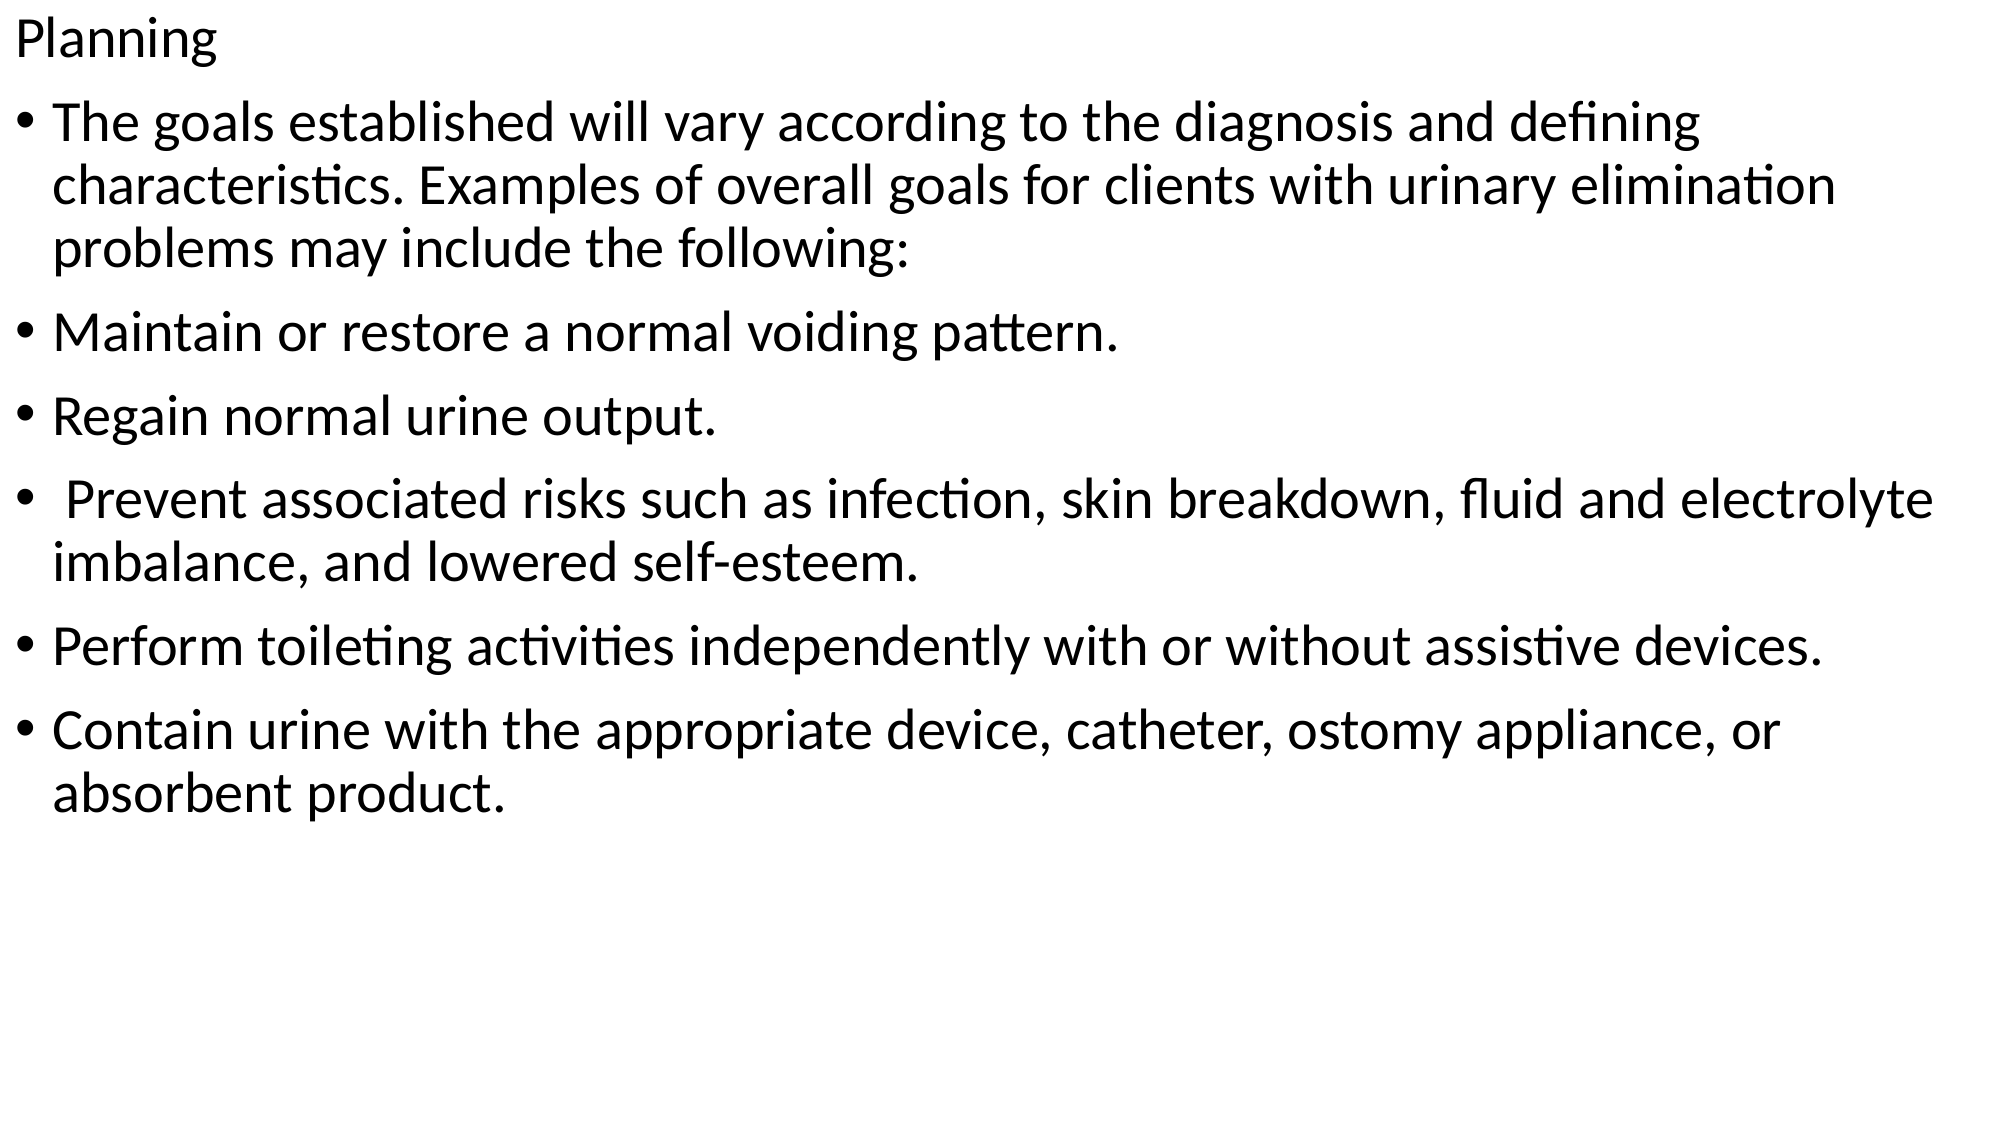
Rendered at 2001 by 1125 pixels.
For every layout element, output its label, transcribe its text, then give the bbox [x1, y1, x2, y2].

list Planning The goals established will vary according to the diagnosis and defining characteristics. Examples of overall goals for clients with urinary elimination problems may include the following: Maintain or restore a normal voiding pattern. Regain normal urine output. Prevent associated risks such as infection, skin breakdown, fluid and electrolyte imbalance, and lowered self-esteem. Perform toileting activities independently with or without assistive devices. Contain urine with the appropriate device, catheter, ostomy appliance, or absorbent product. [0, 0, 2000, 1125]
